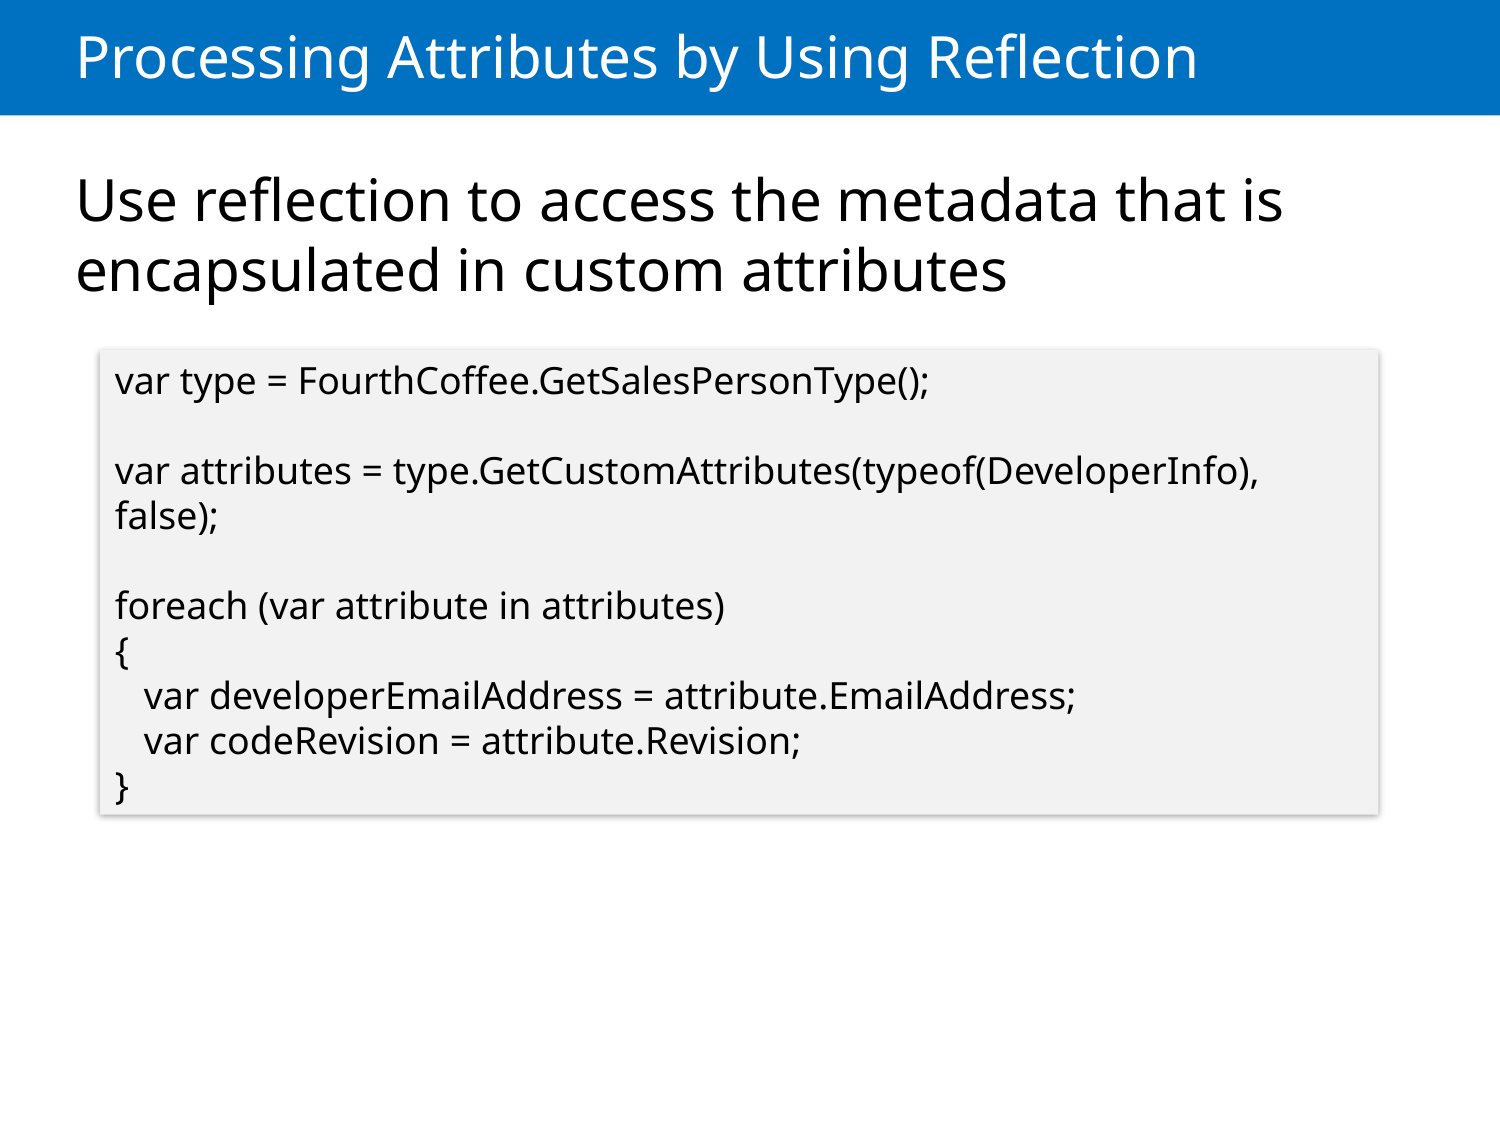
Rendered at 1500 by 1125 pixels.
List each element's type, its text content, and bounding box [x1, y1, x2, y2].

text_box var type = FourthCoffee.GetSalesPersonType(); var attributes = type.GetCustomAttributes(typeof(DeveloperInfo), false); foreach (var attribute in attributes) { var developerEmailAddress = attribute.EmailAddress; var codeRevision = attribute.Revision; } [99, 349, 1379, 815]
text_box Use reflection to access the metadata that is encapsulated in custom attributes [75, 162, 1438, 331]
title Processing Attributes by Using Reflection [75, 0, 1351, 122]
